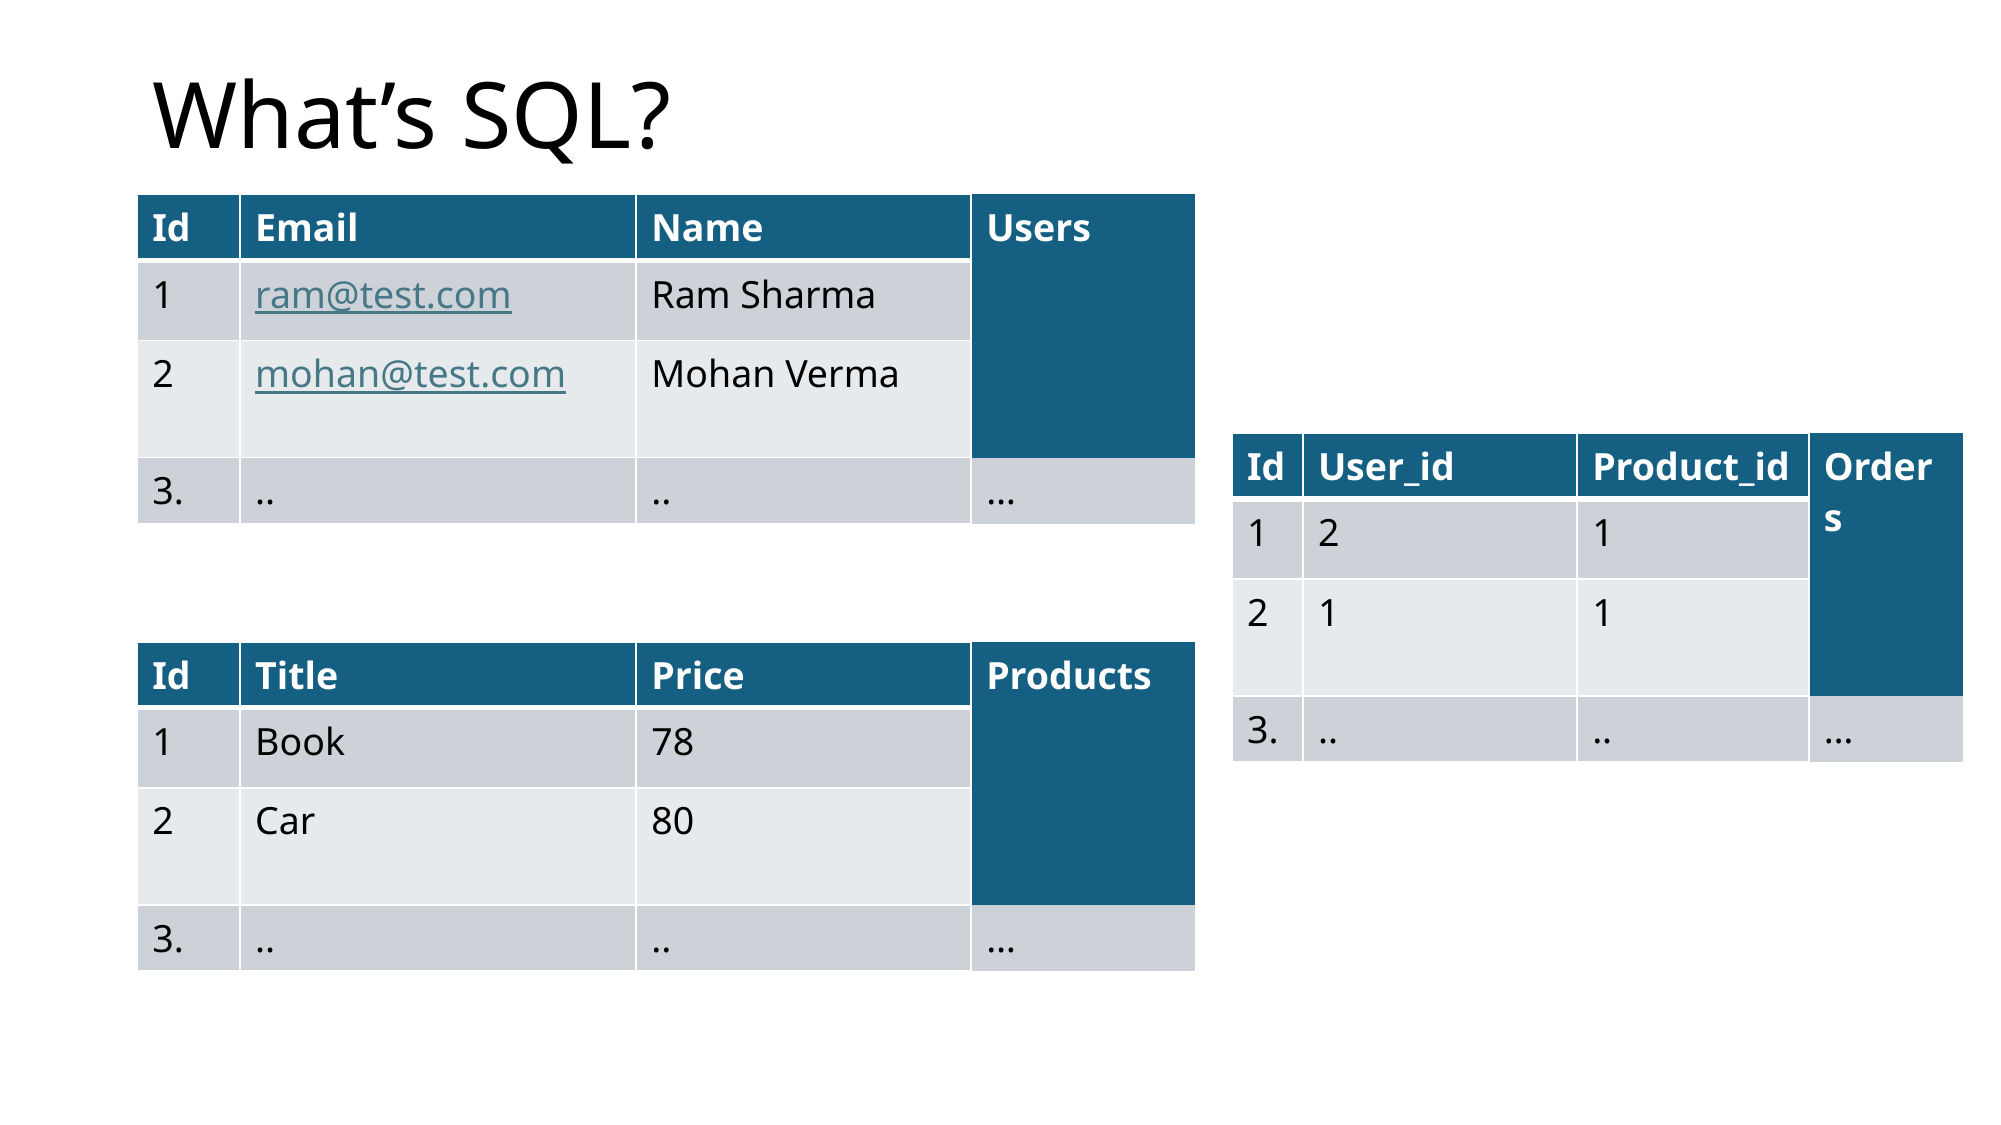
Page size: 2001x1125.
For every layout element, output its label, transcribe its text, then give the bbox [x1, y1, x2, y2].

table_cell 80 [637, 789, 970, 904]
table_cell 2 [138, 789, 239, 904]
table_cell 1 [1233, 502, 1302, 578]
table_header Id [138, 643, 239, 705]
table_cell Mohan Verma [637, 341, 970, 457]
table_cell .. [637, 458, 970, 523]
table_cell 78 [637, 710, 970, 787]
table_cell 2 [1304, 502, 1576, 578]
table_cell .. [241, 906, 635, 970]
table_cell 3. [138, 906, 239, 970]
table_cell 3. [138, 458, 239, 523]
table_cell 2 [138, 341, 239, 457]
table_cell 3. [1233, 697, 1302, 761]
table_header Id [138, 195, 239, 258]
table_cell Car [241, 789, 635, 904]
table_header Title [241, 643, 635, 705]
table_cell .. [1304, 697, 1576, 761]
table_header Name [637, 195, 970, 258]
table_cell … [1810, 696, 1963, 762]
title What’s SQL? [137, 59, 1543, 178]
table_header Orders [1810, 433, 1963, 696]
table_cell 2 [1233, 580, 1302, 695]
table_cell Ram Sharma [637, 263, 970, 340]
table_header Users [972, 194, 1195, 458]
table_header Price [637, 643, 970, 705]
table_cell 1 [1578, 580, 1808, 695]
table_header User_id [1304, 434, 1576, 496]
table_cell .. [637, 906, 970, 970]
table_header Product_id [1578, 434, 1808, 496]
table_cell .. [1578, 697, 1808, 761]
table_cell 1 [138, 263, 239, 340]
table_cell … [972, 458, 1195, 524]
table_header Id [1233, 434, 1302, 496]
table_header Email [241, 195, 635, 258]
table_cell 1 [1578, 502, 1808, 578]
table_header Products [972, 642, 1195, 905]
table_cell … [972, 905, 1195, 971]
table_cell 1 [138, 710, 239, 787]
table_cell ram@test.com [241, 263, 635, 340]
table_cell Book [241, 710, 635, 787]
table_cell .. [241, 458, 635, 523]
table_cell 1 [1304, 580, 1576, 695]
table_cell mohan@test.com [241, 341, 635, 457]
